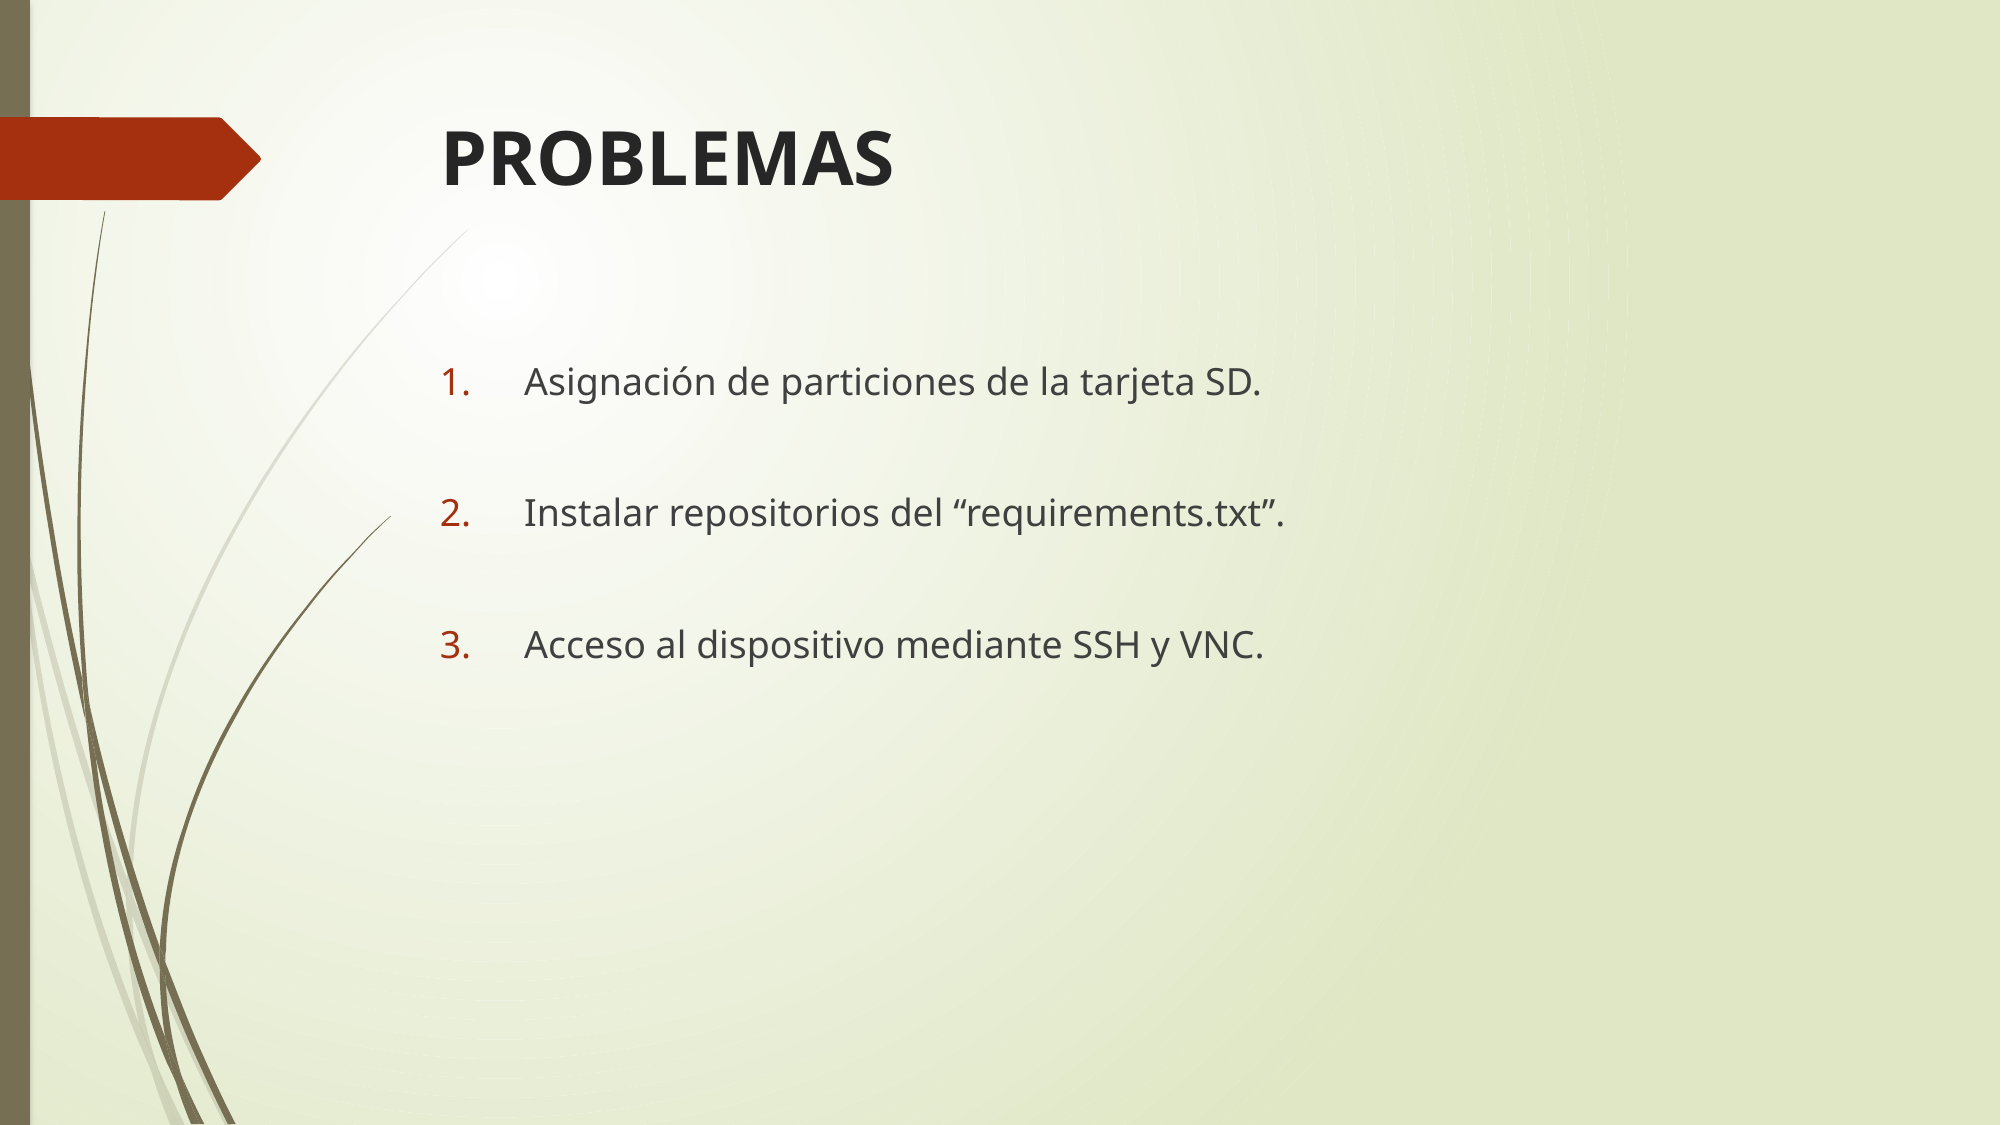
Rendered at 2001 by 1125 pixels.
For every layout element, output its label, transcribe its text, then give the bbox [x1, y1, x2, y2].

list Asignación de particiones de la tarjeta SD. Instalar repositorios del “requirements.txt”. Acceso al dispositivo mediante SSH y VNC. [424, 350, 1888, 970]
title PROBLEMAS [425, 102, 1888, 313]
